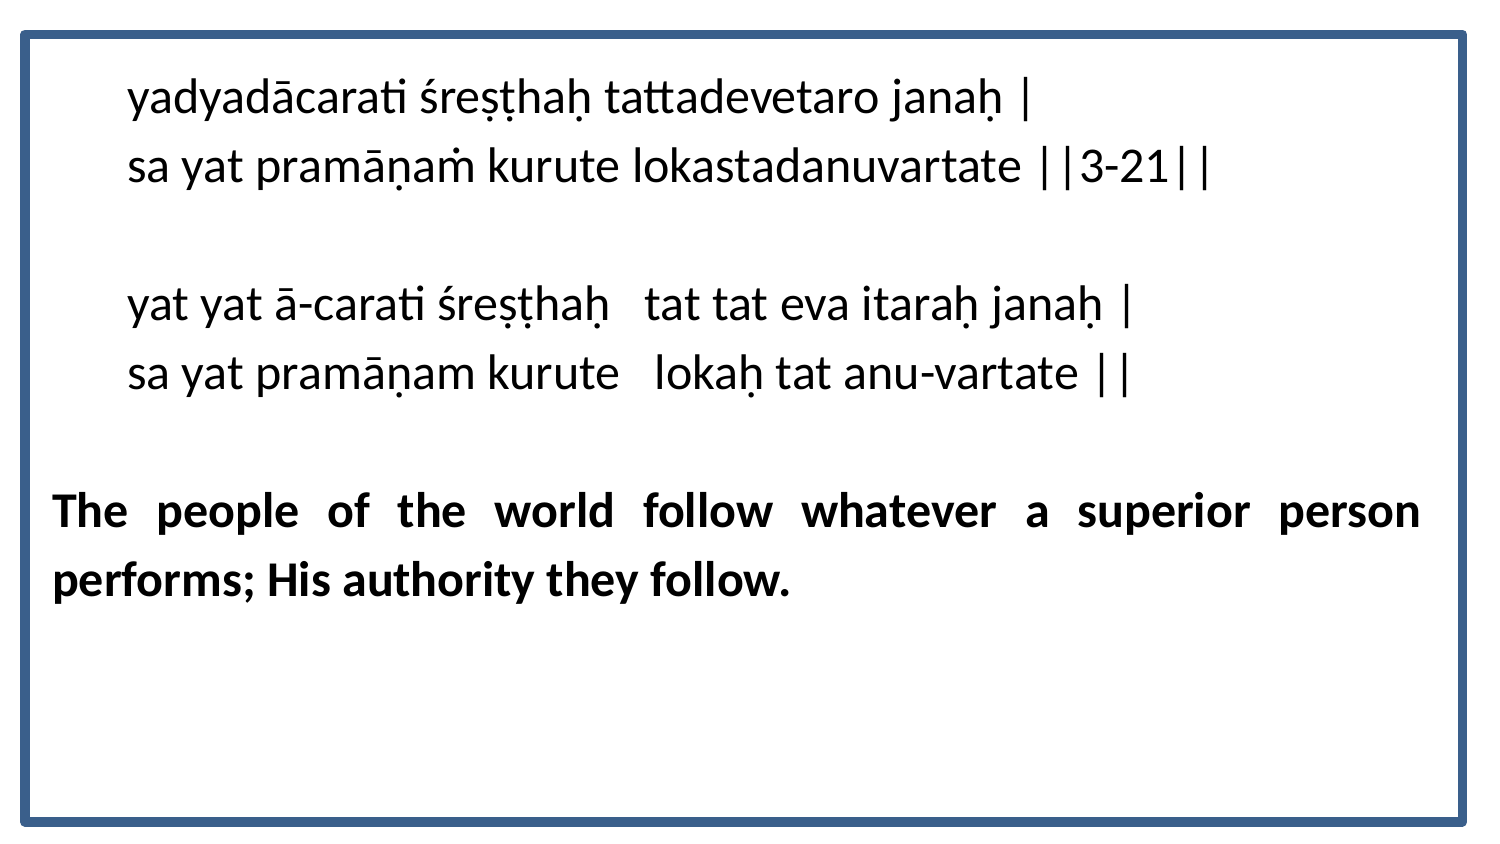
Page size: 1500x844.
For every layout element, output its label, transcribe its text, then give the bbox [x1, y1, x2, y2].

text_box [23, 32, 1464, 824]
text_box yadyadācarati śreṣṭhaḥ tattadevetaro janaḥ | sa yat pramāṇaṁ kurute lokastadanuvartate ||3-21|| yat yat ā-carati śreṣṭhaḥ tat tat eva itaraḥ janaḥ | sa yat pramāṇam kurute lokaḥ tat anu-vartate || The people of the world follow whatever a superior person performs; His authority they follow. [37, 46, 1438, 683]
